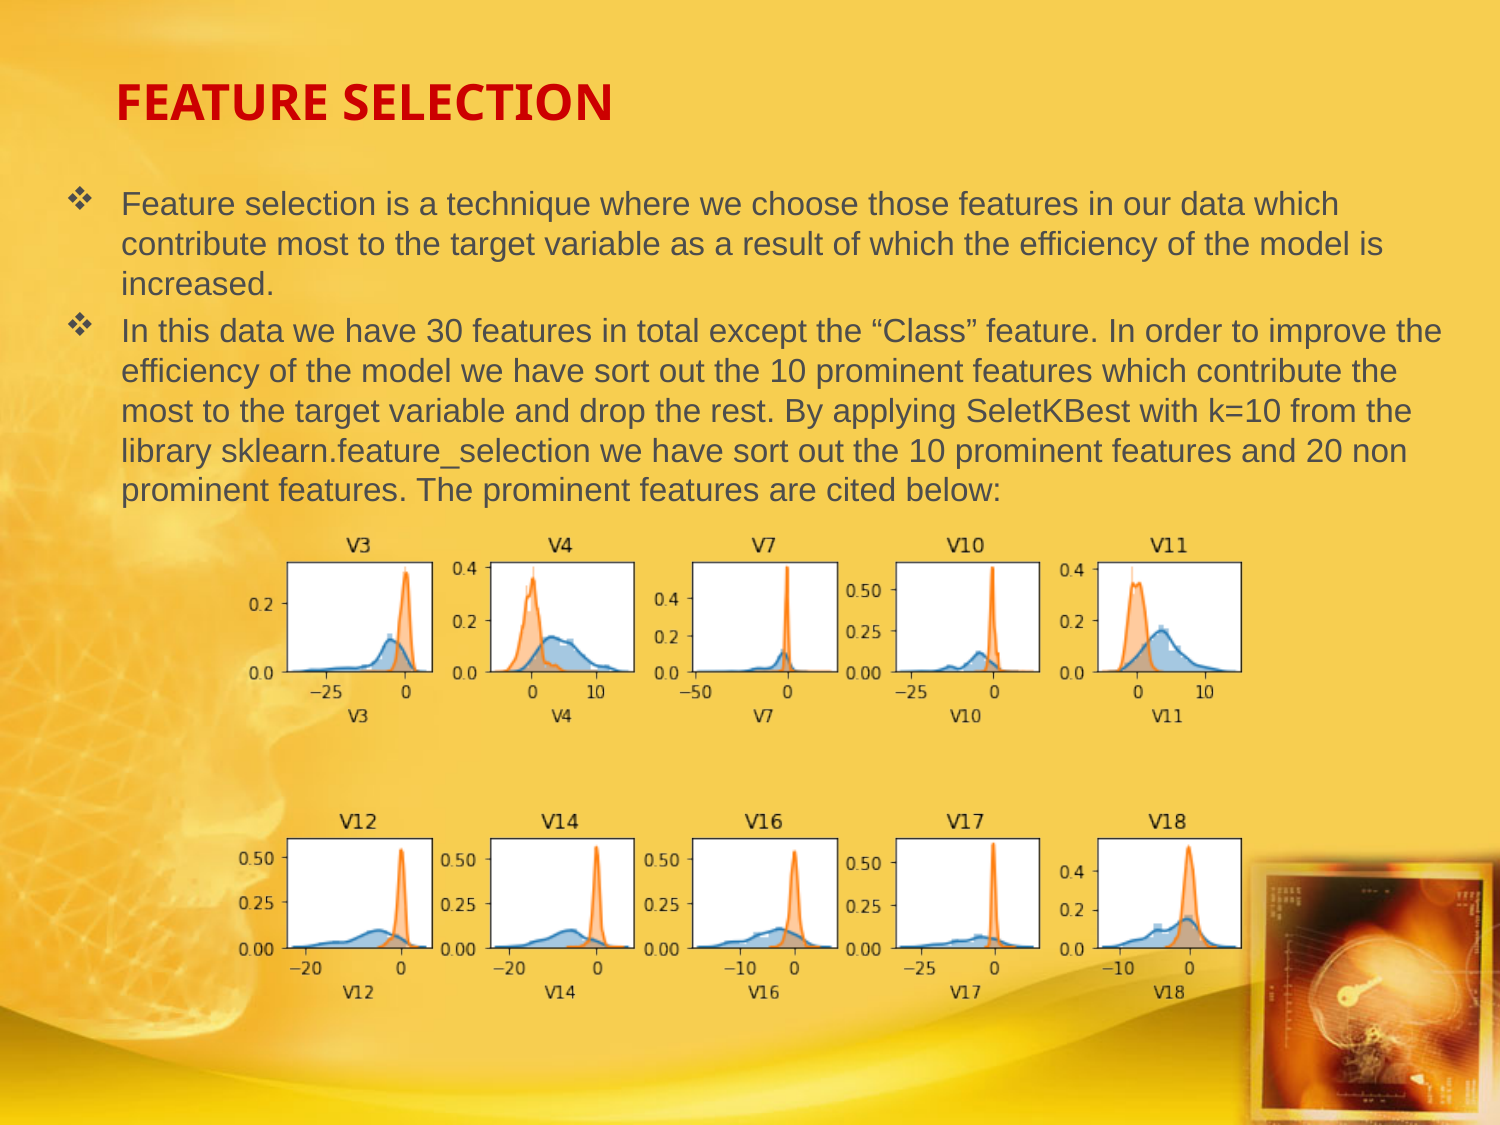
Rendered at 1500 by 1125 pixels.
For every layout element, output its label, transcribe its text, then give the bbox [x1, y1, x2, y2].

list Feature selection is a technique where we choose those features in our data which contribute most to the target variable as a result of which the efficiency of the model is increased. In this data we have 30 features in total except the “Class” feature. In order to improve the efficiency of the model we have sort out the 10 prominent features which contribute the most to the target variable and drop the rest. By applying SeletKBest with k=10 from the library sklearn.feature_selection we have sort out the 10 prominent features and 20 non prominent features. The prominent features are cited below: [50, 174, 1475, 1063]
picture [0, 0, 1500, 1125]
title FEATURE SELECTION [99, 24, 1388, 174]
